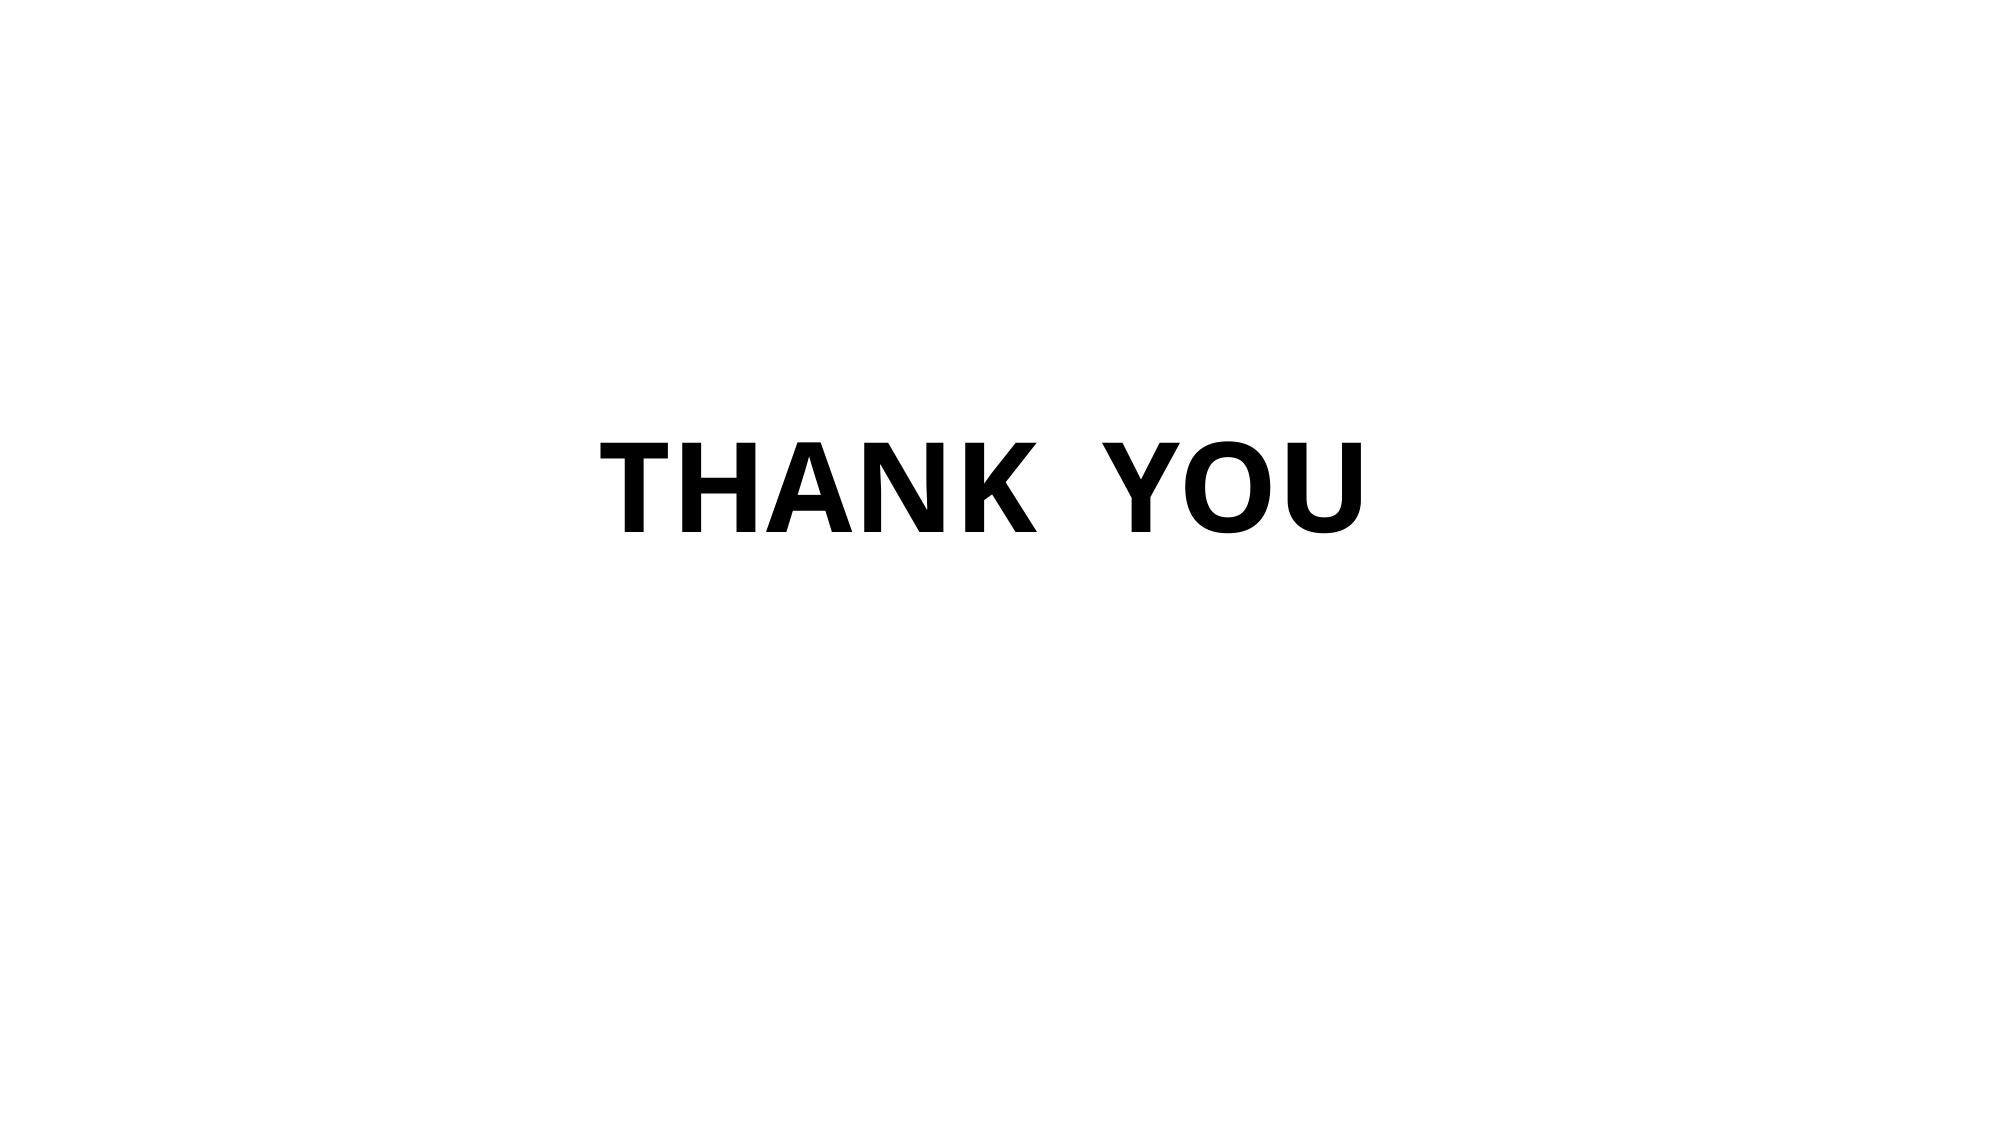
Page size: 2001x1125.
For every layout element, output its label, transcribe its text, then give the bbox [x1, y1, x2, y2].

title THANK YOU [583, 103, 1863, 881]
